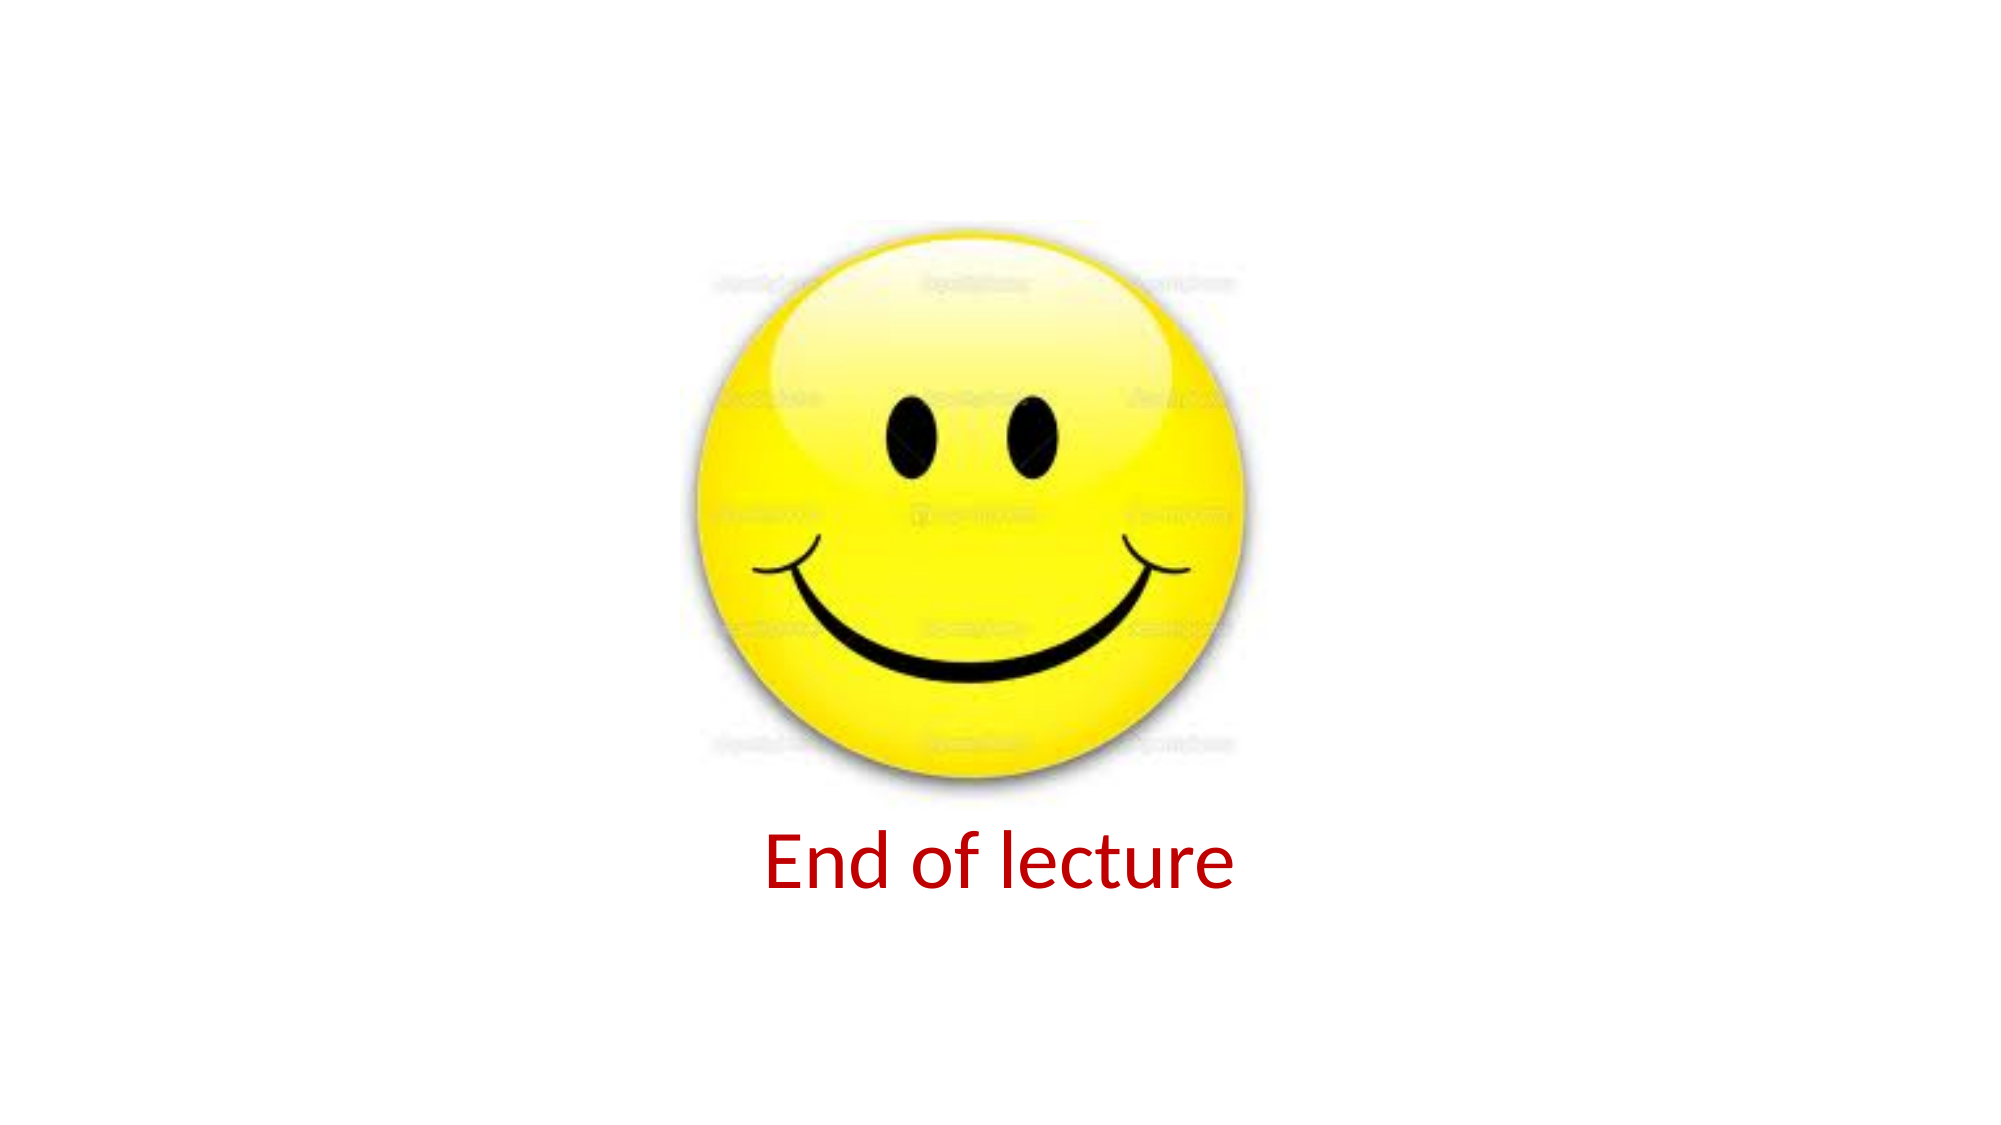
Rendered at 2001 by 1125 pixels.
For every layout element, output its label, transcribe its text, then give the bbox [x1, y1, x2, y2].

picture [679, 220, 1270, 810]
list End of lecture [137, 299, 1863, 1014]
